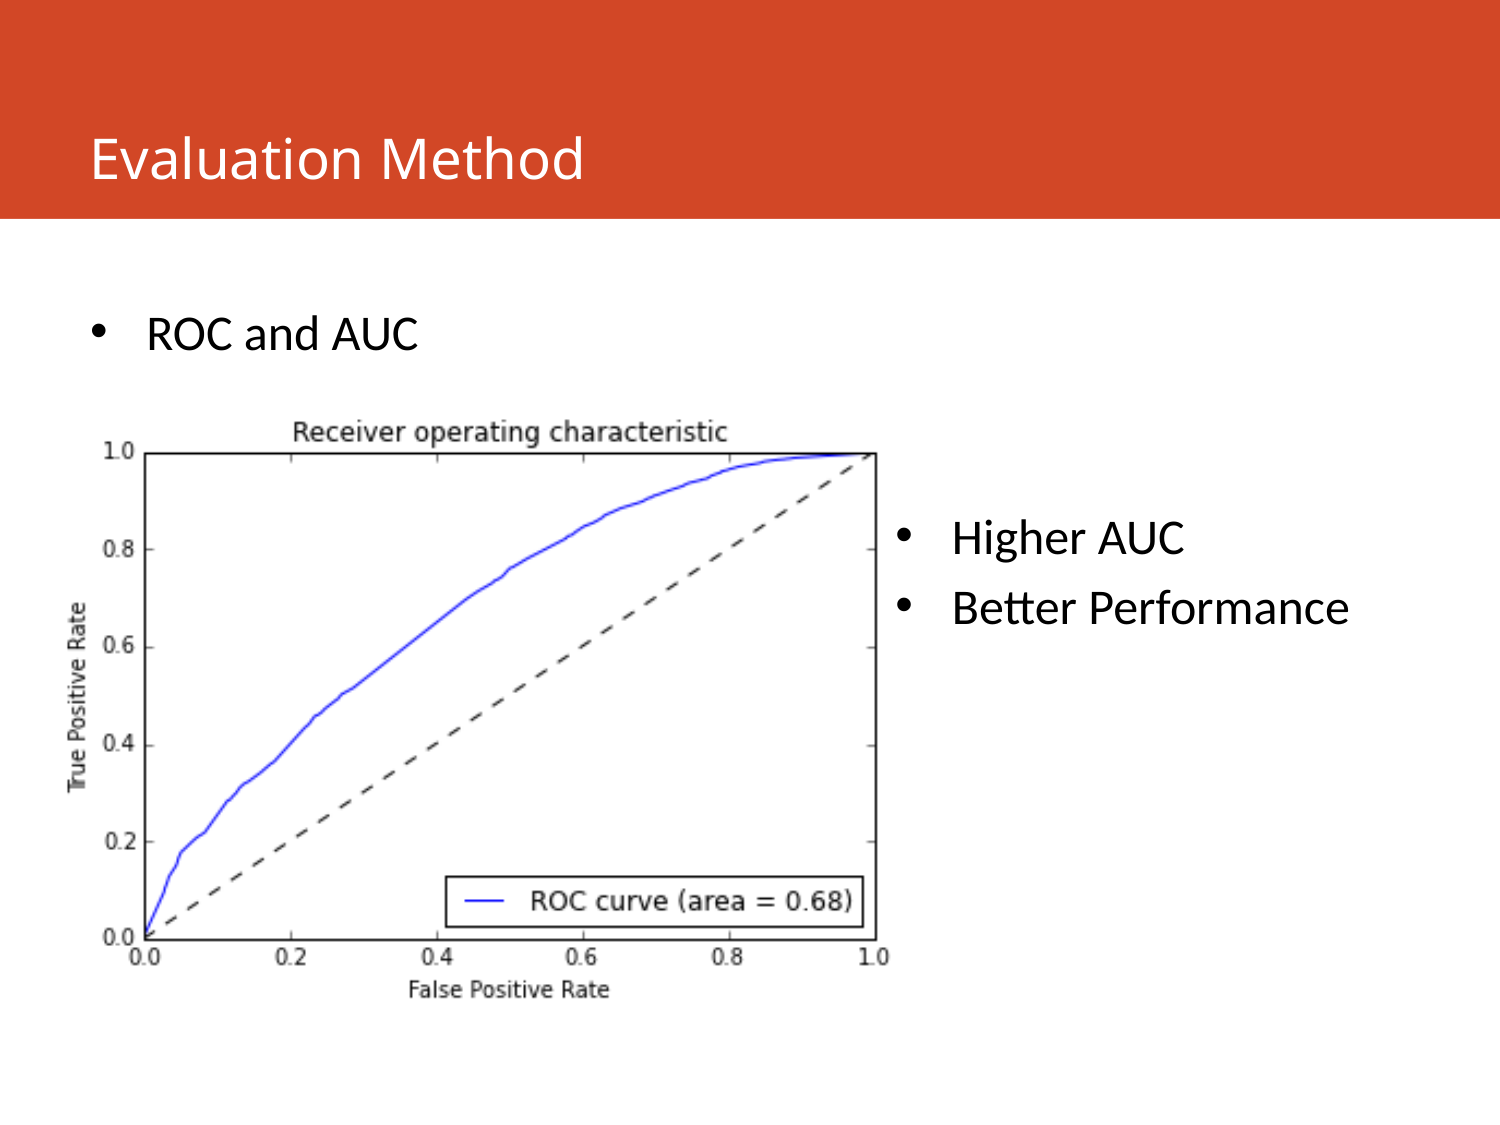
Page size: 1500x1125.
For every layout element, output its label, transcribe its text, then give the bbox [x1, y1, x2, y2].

picture [55, 405, 906, 1019]
list ROC and AUC [75, 262, 620, 402]
title Evaluation Method [74, 0, 1397, 199]
text_box Higher AUC Better Performance [918, 497, 1500, 764]
